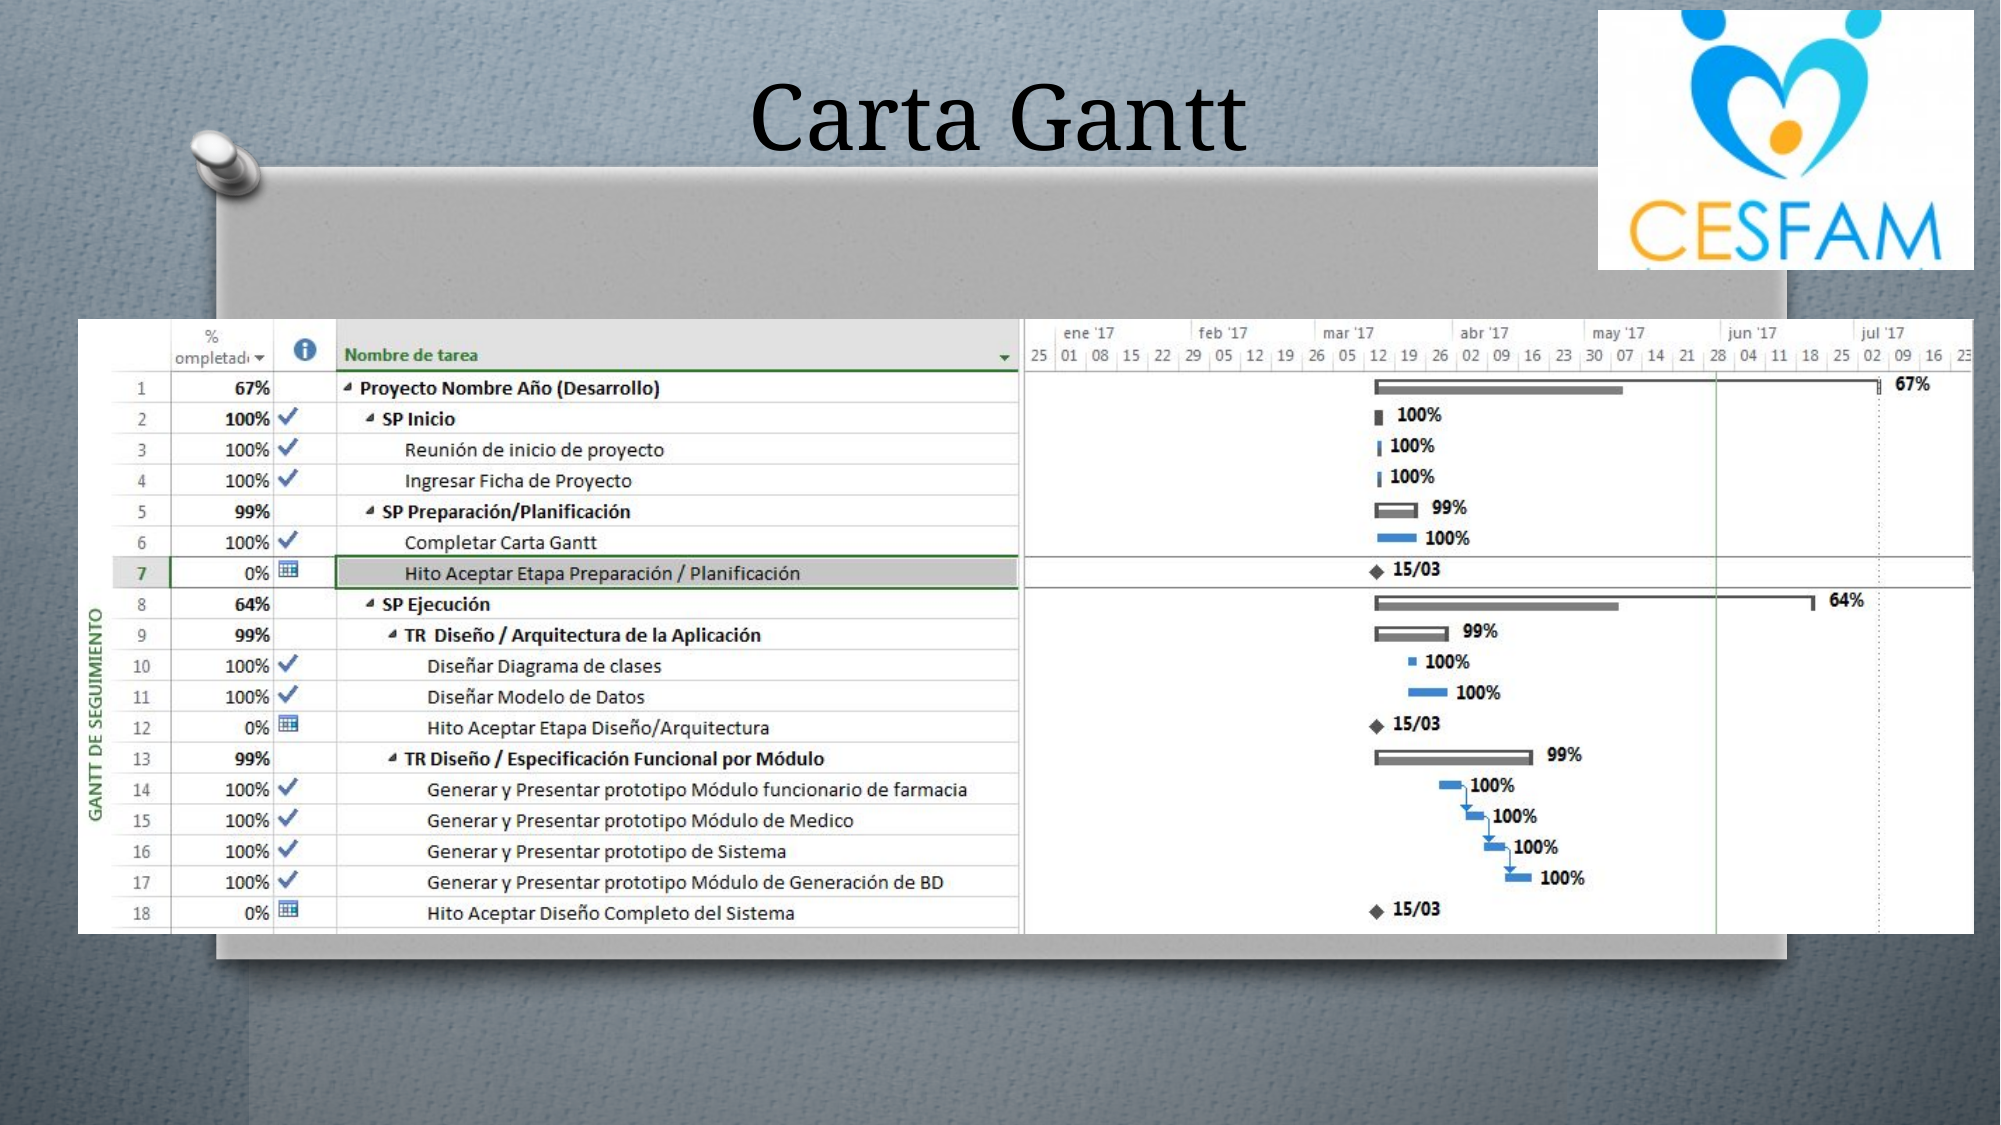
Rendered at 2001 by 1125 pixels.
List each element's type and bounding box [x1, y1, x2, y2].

picture [78, 319, 1974, 934]
picture [1597, 10, 1974, 270]
chart [0, 50, 2000, 1053]
